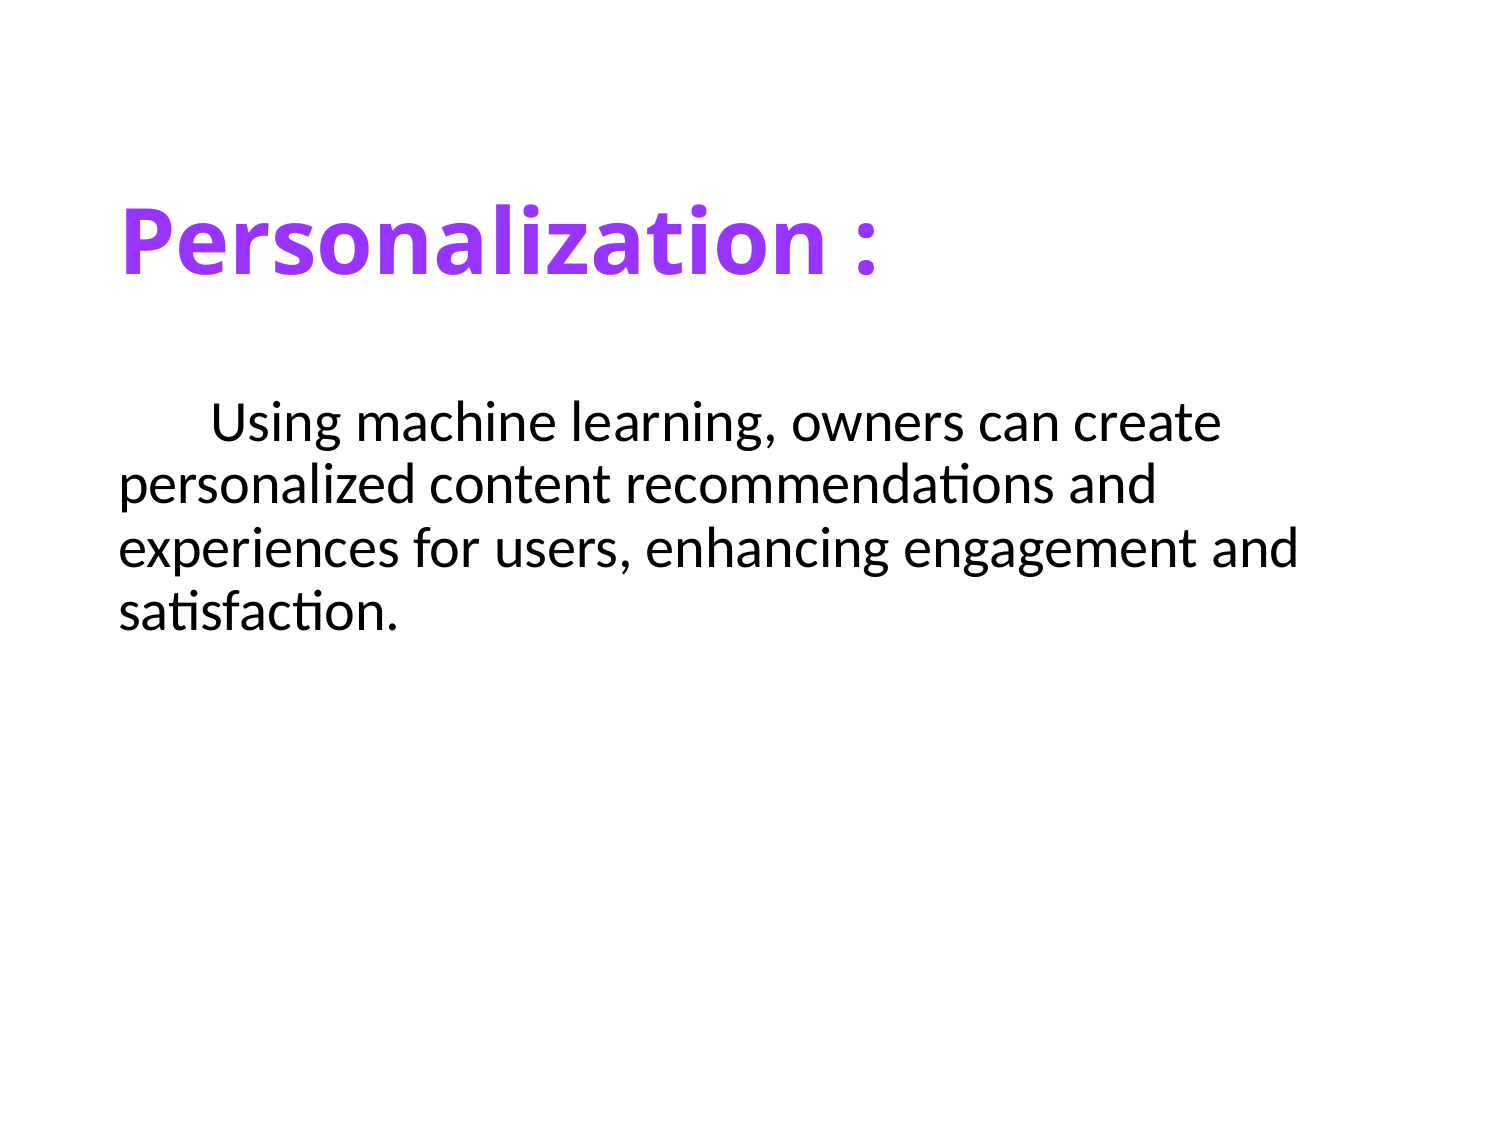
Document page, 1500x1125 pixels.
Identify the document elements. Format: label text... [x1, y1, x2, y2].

title Personalization : [103, 136, 1397, 299]
list Using machine learning, owners can create personalized content recommendations and experiences for users, enhancing engagement and satisfaction. [103, 299, 1397, 1014]
